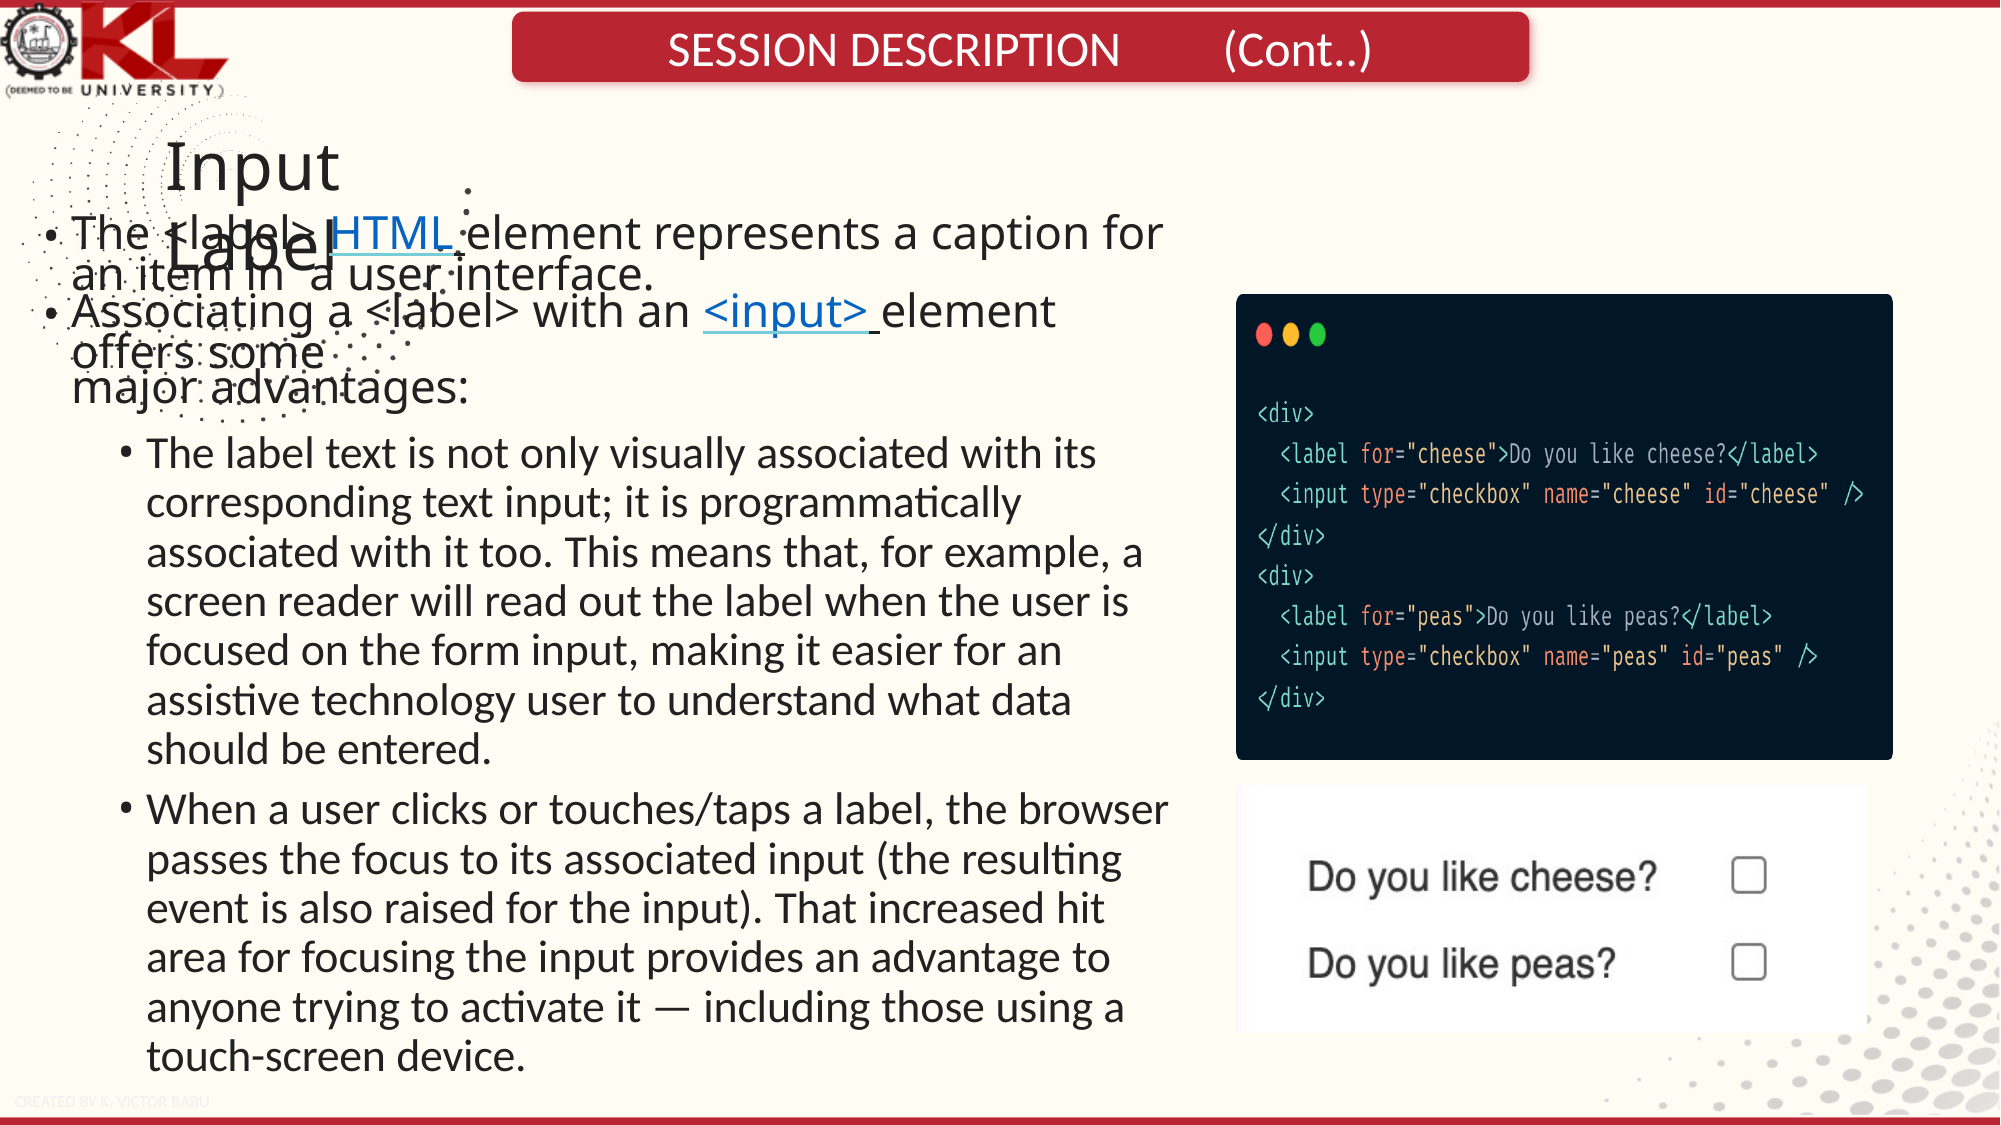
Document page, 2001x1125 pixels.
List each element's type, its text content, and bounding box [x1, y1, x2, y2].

picture [0, 0, 327, 99]
text_box Input Label [163, 121, 534, 228]
picture [1236, 294, 1894, 760]
picture [1236, 784, 1868, 1034]
text_box SESSION DESCRIPTION (Cont..) [510, 9, 1531, 84]
text_box SVG Resolution independent Support for event handlers Best suited for applications with large rendering areas (Google Maps) Slow rendering if complex (anything that uses the DOM a lot will be slow) Not suited for game applications [0, 8, 493, 493]
text_box The <label> HTML element represents a caption for an item in a user interface. Associating a <label> with an <input> element offers some major advantages: The label text is not only visually associated with its corresponding text input; it is programmatically associated with it too. This means that, for example, a screen reader will read out the label when the user is focused on the form input, making it easier for an assistive technology user to understand what data should be entered. When a user clicks or touches/taps a label, the browser passes the focus to its associated input (the resulting event is also raised for the input). That increased hit area for focusing the input provides an advantage to anyone trying to activate it — including those using a touch-screen device. [40, 228, 1190, 1082]
